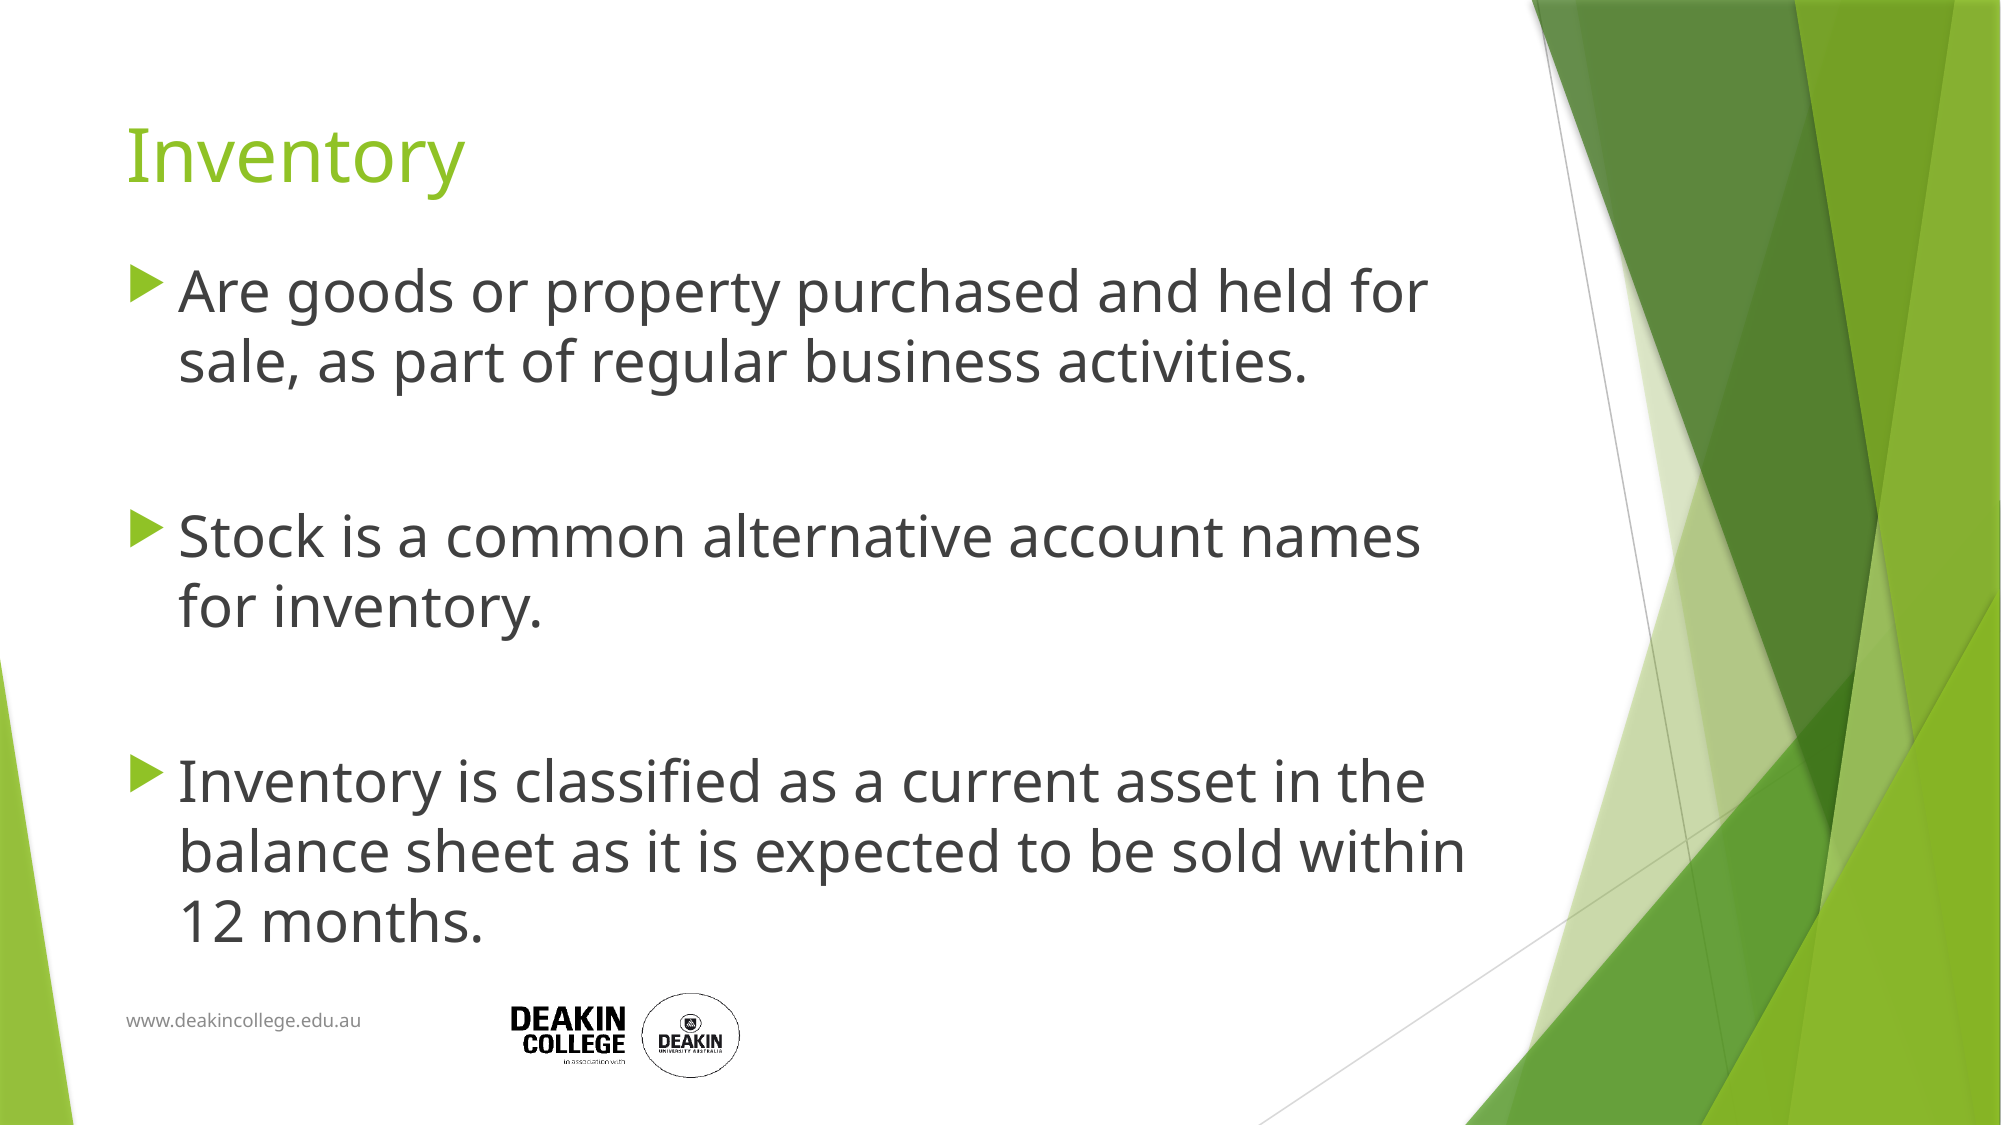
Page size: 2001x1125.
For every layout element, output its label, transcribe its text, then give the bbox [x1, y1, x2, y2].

picture [509, 1051, 741, 1079]
footer www.deakincollege.edu.au [111, 991, 1145, 1051]
list Are goods or property purchased and held for sale, as part of regular business activities. Stock is a common alternative account names for inventory. Inventory is classified as a current asset in the balance sheet as it is expected to be sold within 12 months. [111, 246, 1522, 962]
title Inventory [111, 99, 1522, 246]
